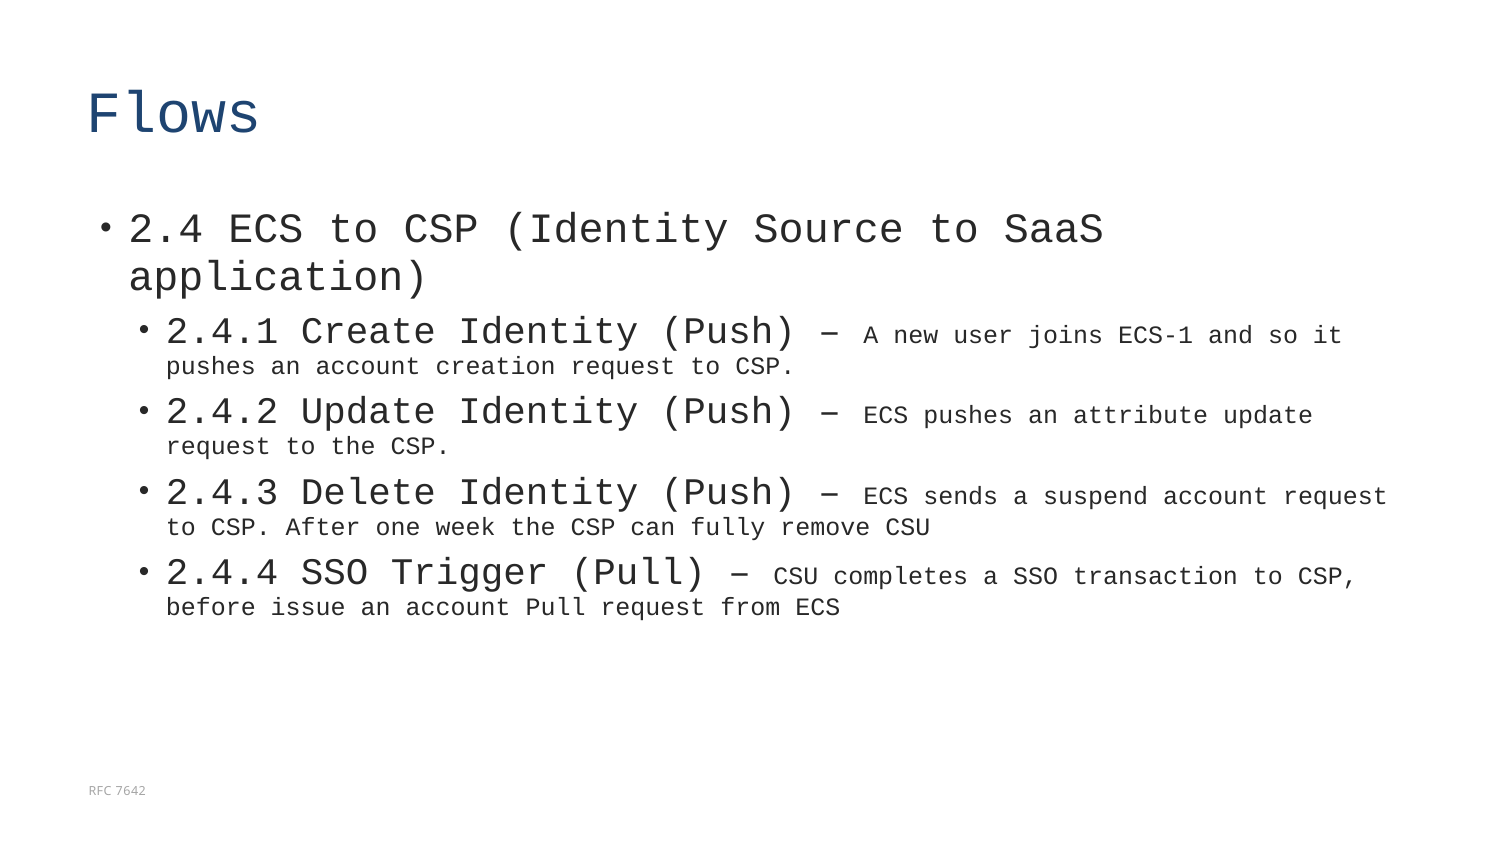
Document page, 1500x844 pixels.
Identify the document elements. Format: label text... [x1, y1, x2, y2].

title Flows [71, 55, 1441, 176]
list 2.4 ECS to CSP (Identity Source to SaaS application) 2.4.1 Create Identity (Push) – A new user joins ECS-1 and so it pushes an account creation request to CSP. 2.4.2 Update Identity (Push) – ECS pushes an attribute update request to the CSP. 2.4.3 Delete Identity (Push) – ECS sends a suspend account request to CSP. After one week the CSP can fully remove CSU 2.4.4 SSO Trigger (Pull) – CSU completes a SSO transaction to CSP, before issue an account Pull request from ECS [75, 197, 1434, 754]
